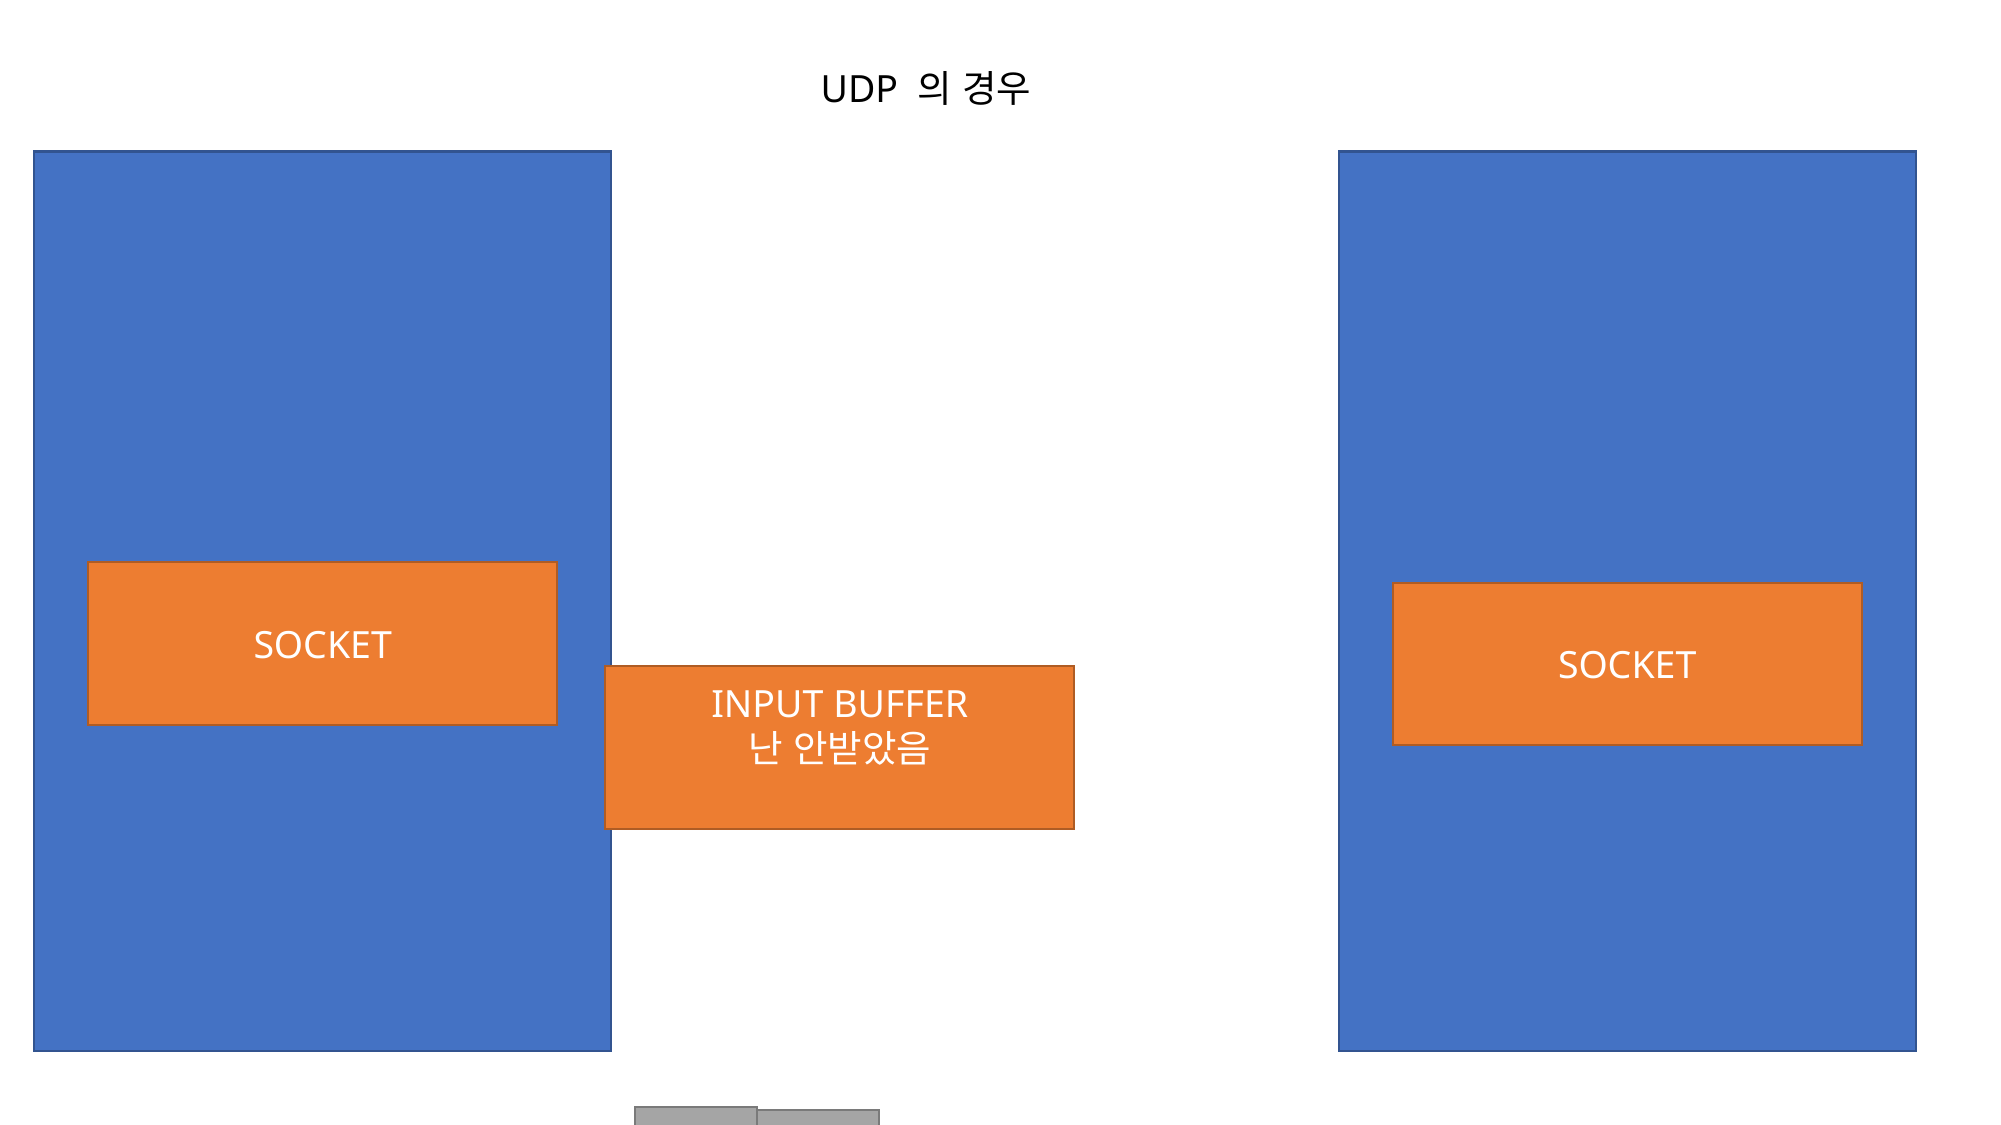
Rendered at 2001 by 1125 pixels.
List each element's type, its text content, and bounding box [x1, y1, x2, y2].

text_box 1400 [756, 1109, 880, 1125]
text_box 1400 [634, 1106, 758, 1125]
text_box [1338, 150, 1917, 1052]
text_box SOCKET [87, 561, 558, 726]
text_box UDP 의 경우 [805, 57, 1047, 118]
text_box [33, 150, 612, 1052]
text_box INPUT BUFFER 난 안받았음 [604, 665, 1075, 830]
text_box SOCKET [1392, 582, 1863, 746]
